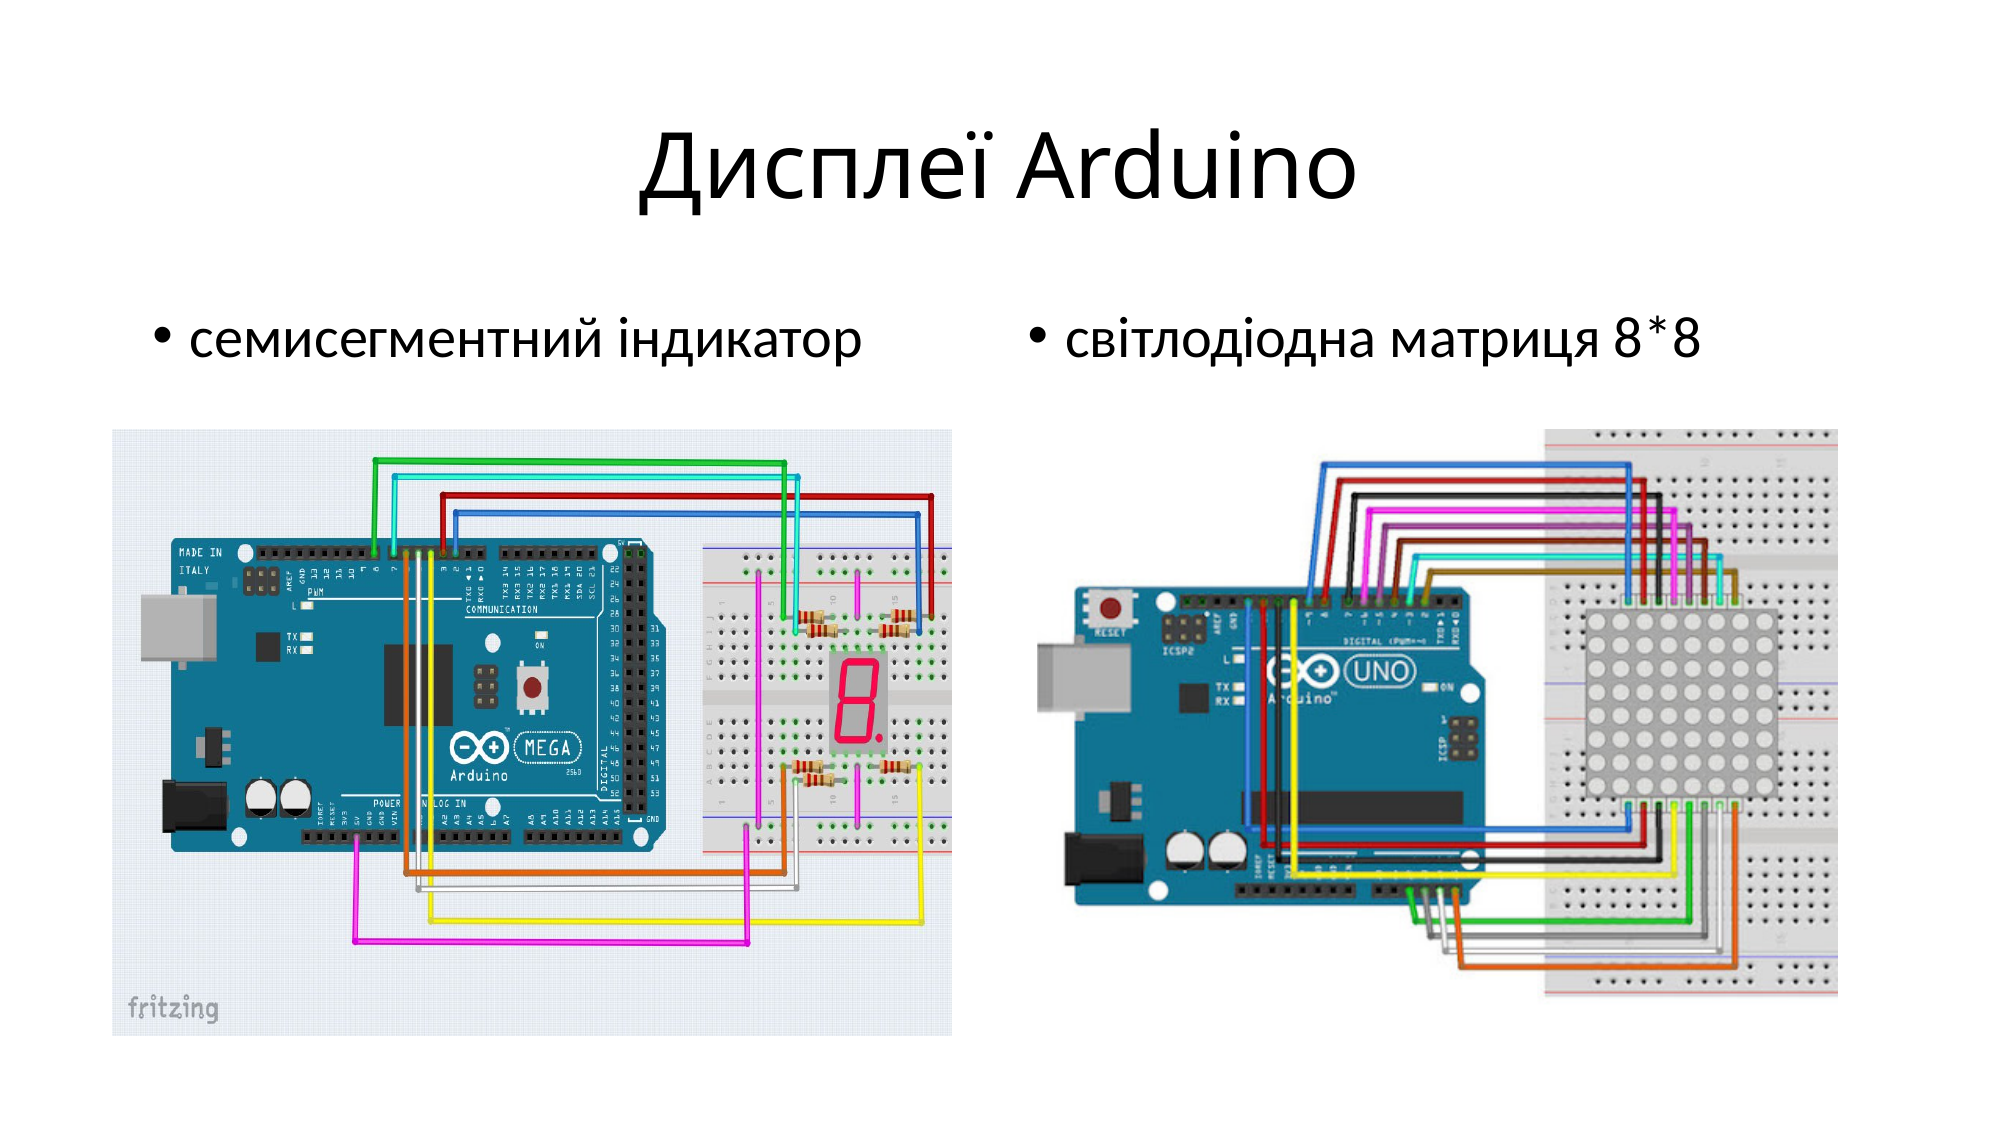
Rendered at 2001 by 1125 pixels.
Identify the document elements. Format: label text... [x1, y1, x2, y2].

picture [1037, 429, 1838, 1036]
list семисегментний індикатор [137, 299, 988, 1014]
title Дисплеї Arduino [137, 59, 1863, 278]
picture [112, 429, 952, 1036]
list світлодіодна матриця 8*8 [1012, 299, 1863, 1014]
